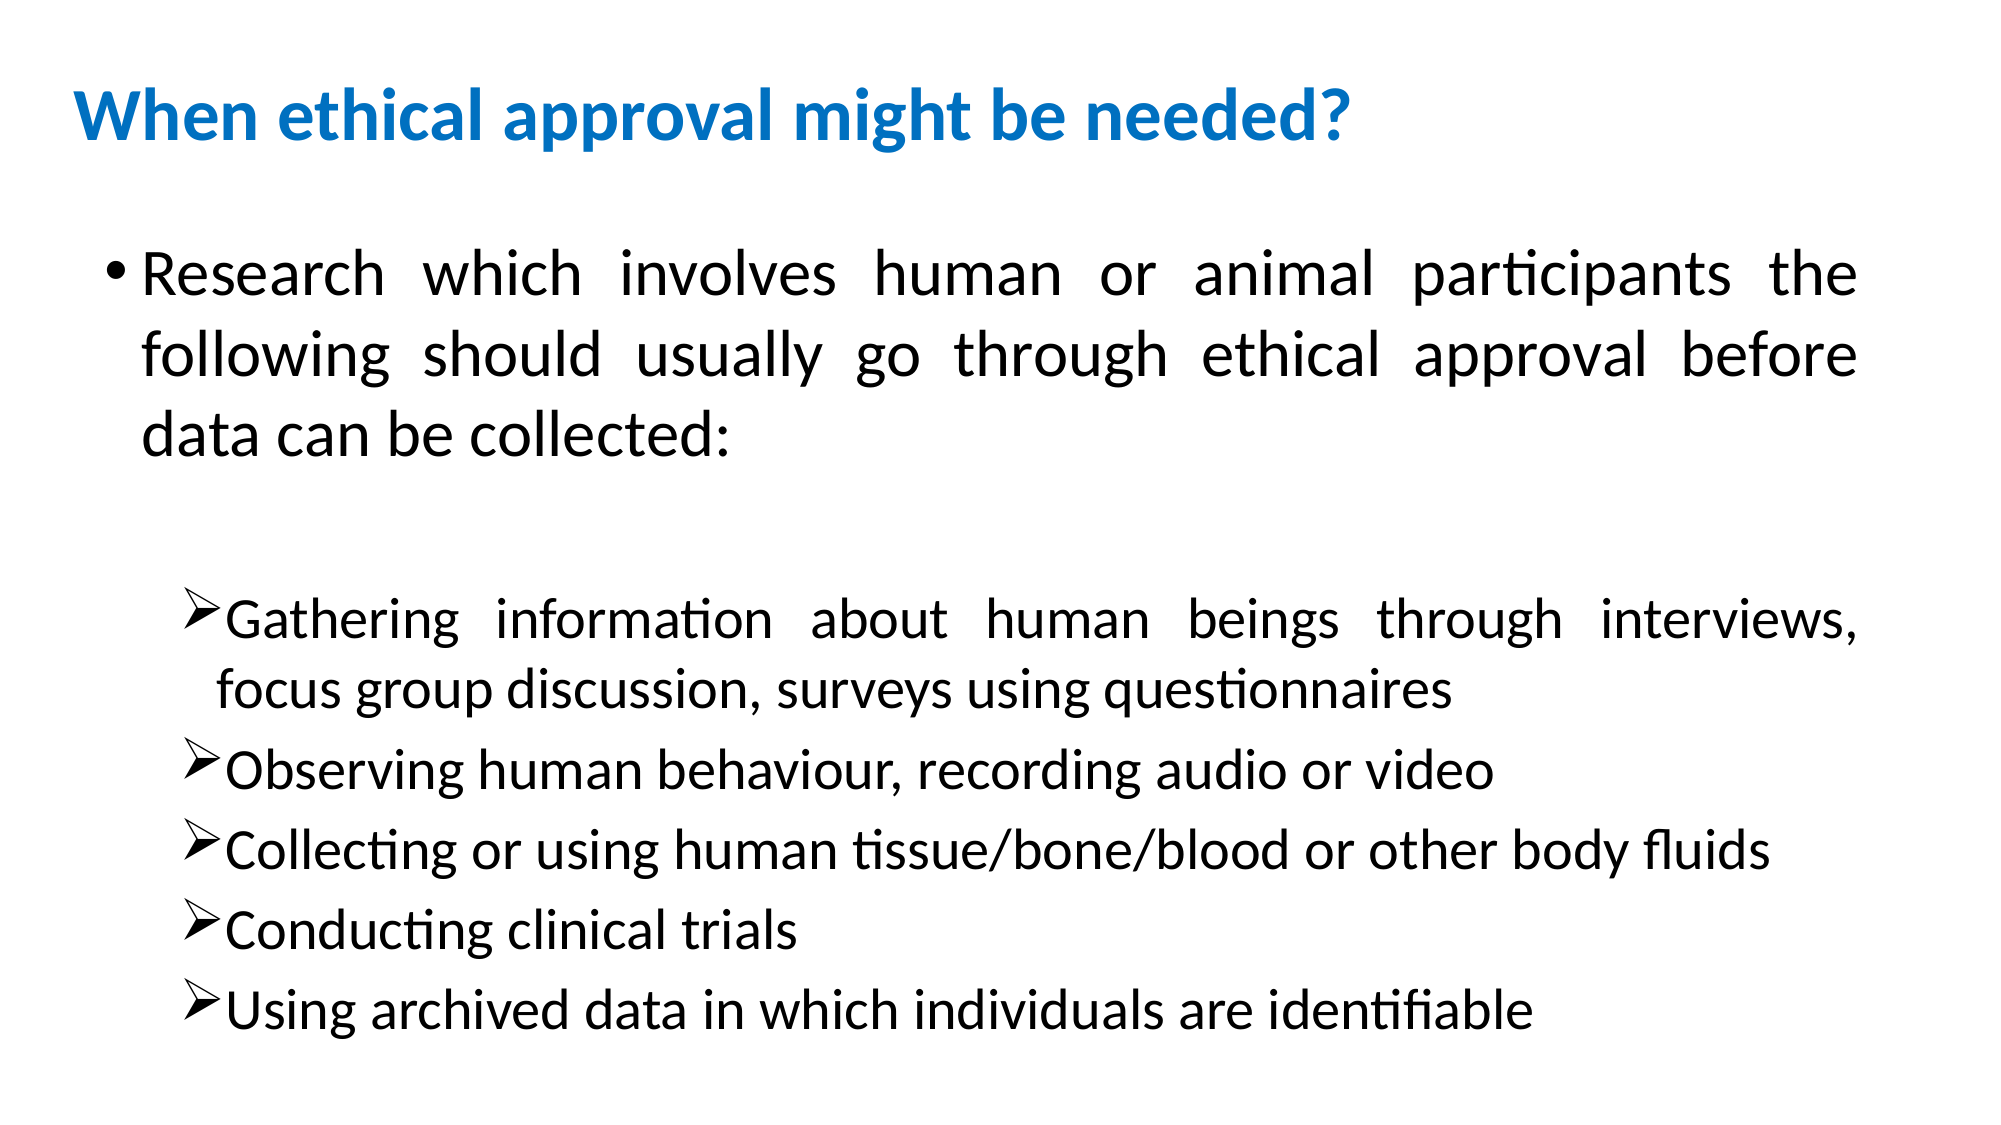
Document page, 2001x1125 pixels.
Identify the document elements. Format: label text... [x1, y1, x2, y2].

title When ethical approval might be needed? [58, 39, 1711, 194]
list Research which involves human or animal participants the following should usually go through ethical approval before data can be collected: Gathering information about human beings through interviews, focus group discussion, surveys using questionnaires Observing human behaviour, recording audio or video Collecting or using human tissue/bone/blood or other body fluids Conducting clinical trials Using archived data in which individuals are identifiable [89, 221, 1875, 1097]
